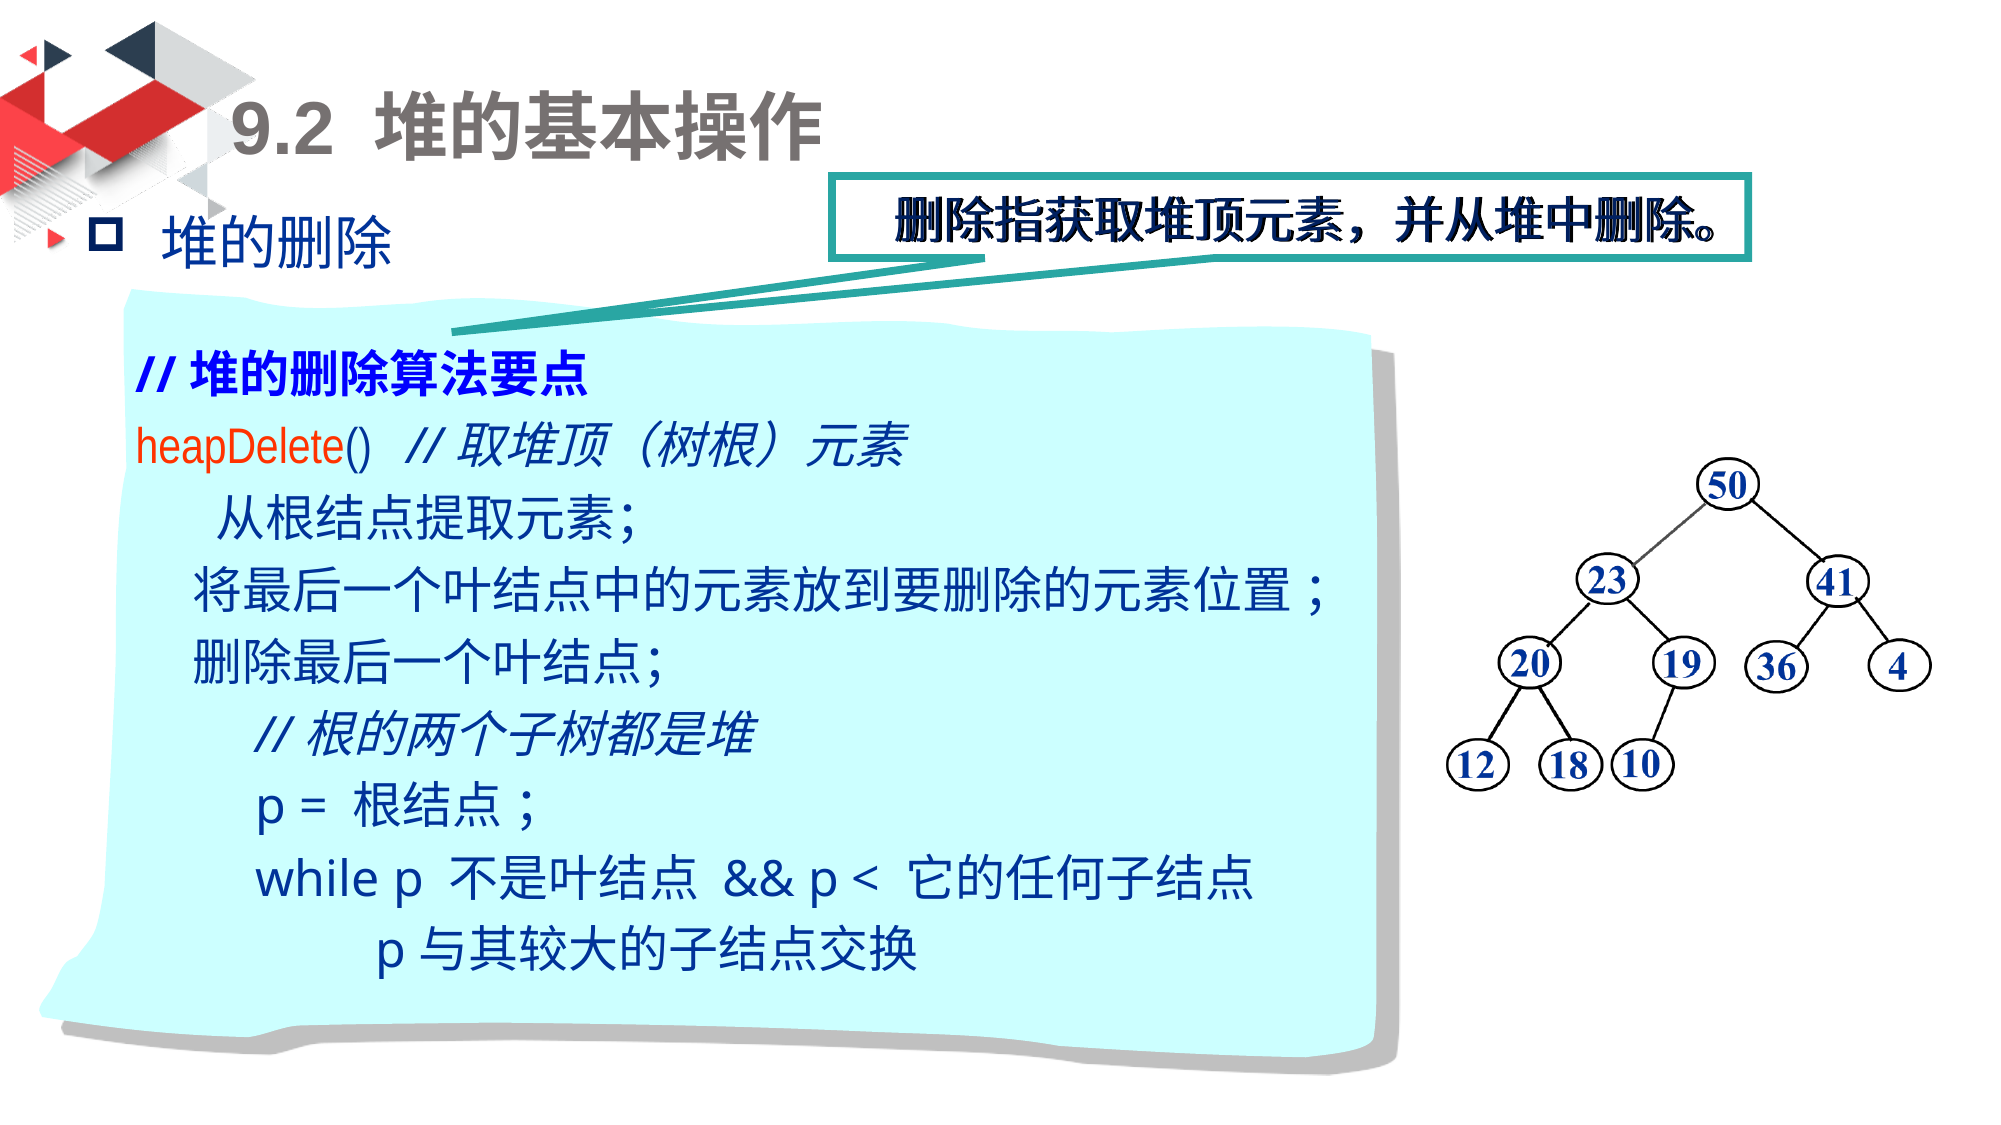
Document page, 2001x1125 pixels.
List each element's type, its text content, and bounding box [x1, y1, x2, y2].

title 9.2 堆的基本操作 [215, 60, 1431, 188]
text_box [832, 175, 1795, 317]
text_box 堆的删除 [70, 184, 742, 288]
picture [1430, 446, 1933, 813]
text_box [38, 288, 1381, 1058]
picture [0, 21, 256, 255]
